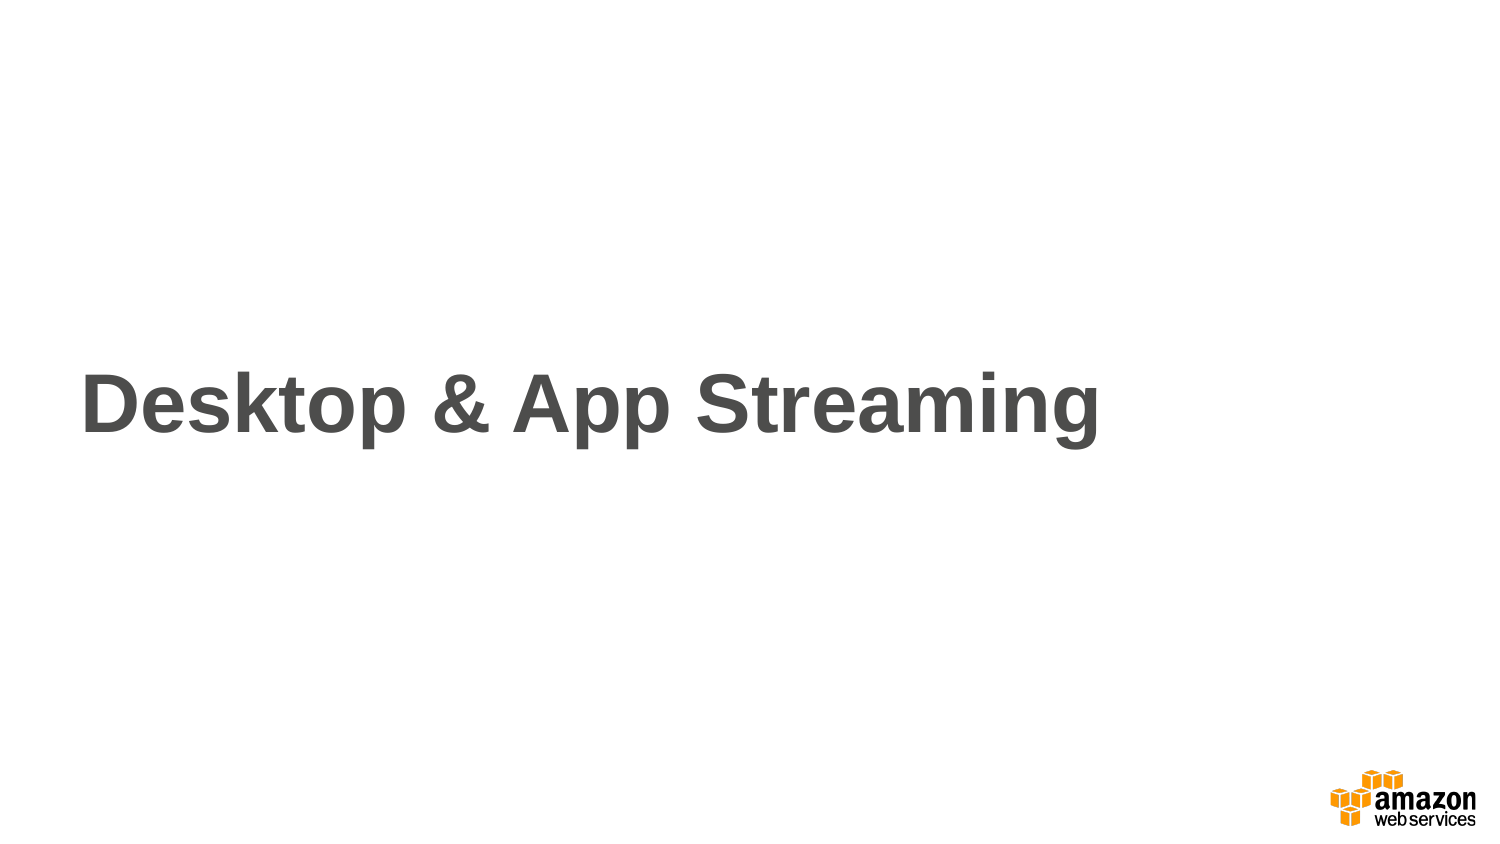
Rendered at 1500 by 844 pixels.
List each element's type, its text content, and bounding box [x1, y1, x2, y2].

title Desktop & App Streaming [65, 323, 1340, 476]
